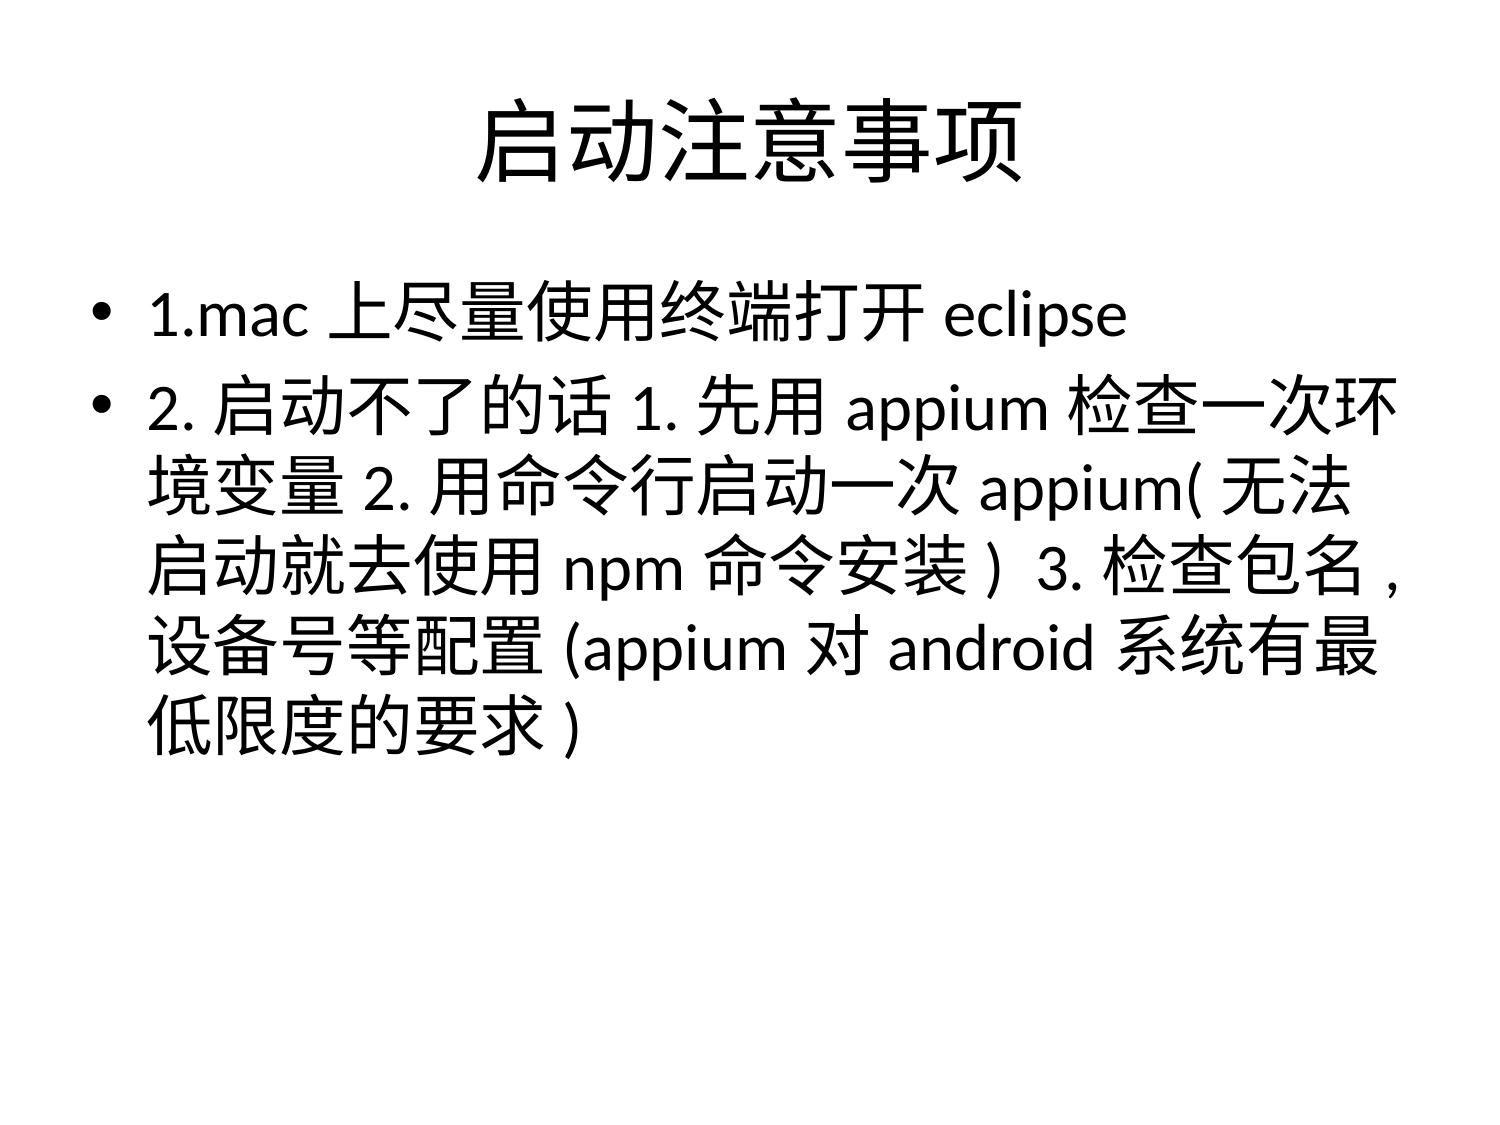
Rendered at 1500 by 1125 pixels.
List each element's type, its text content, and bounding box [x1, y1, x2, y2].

title 启动注意事项 [75, 45, 1425, 233]
list 1.mac上尽量使用终端打开eclipse 2.启动不了的话1.先用appium检查一次环境变量2.用命令行启动一次appium(无法启动就去使用npm命令安装) 3.检查包名,设备号等配置(appium对android系统有最低限度的要求) [75, 262, 1425, 1005]
